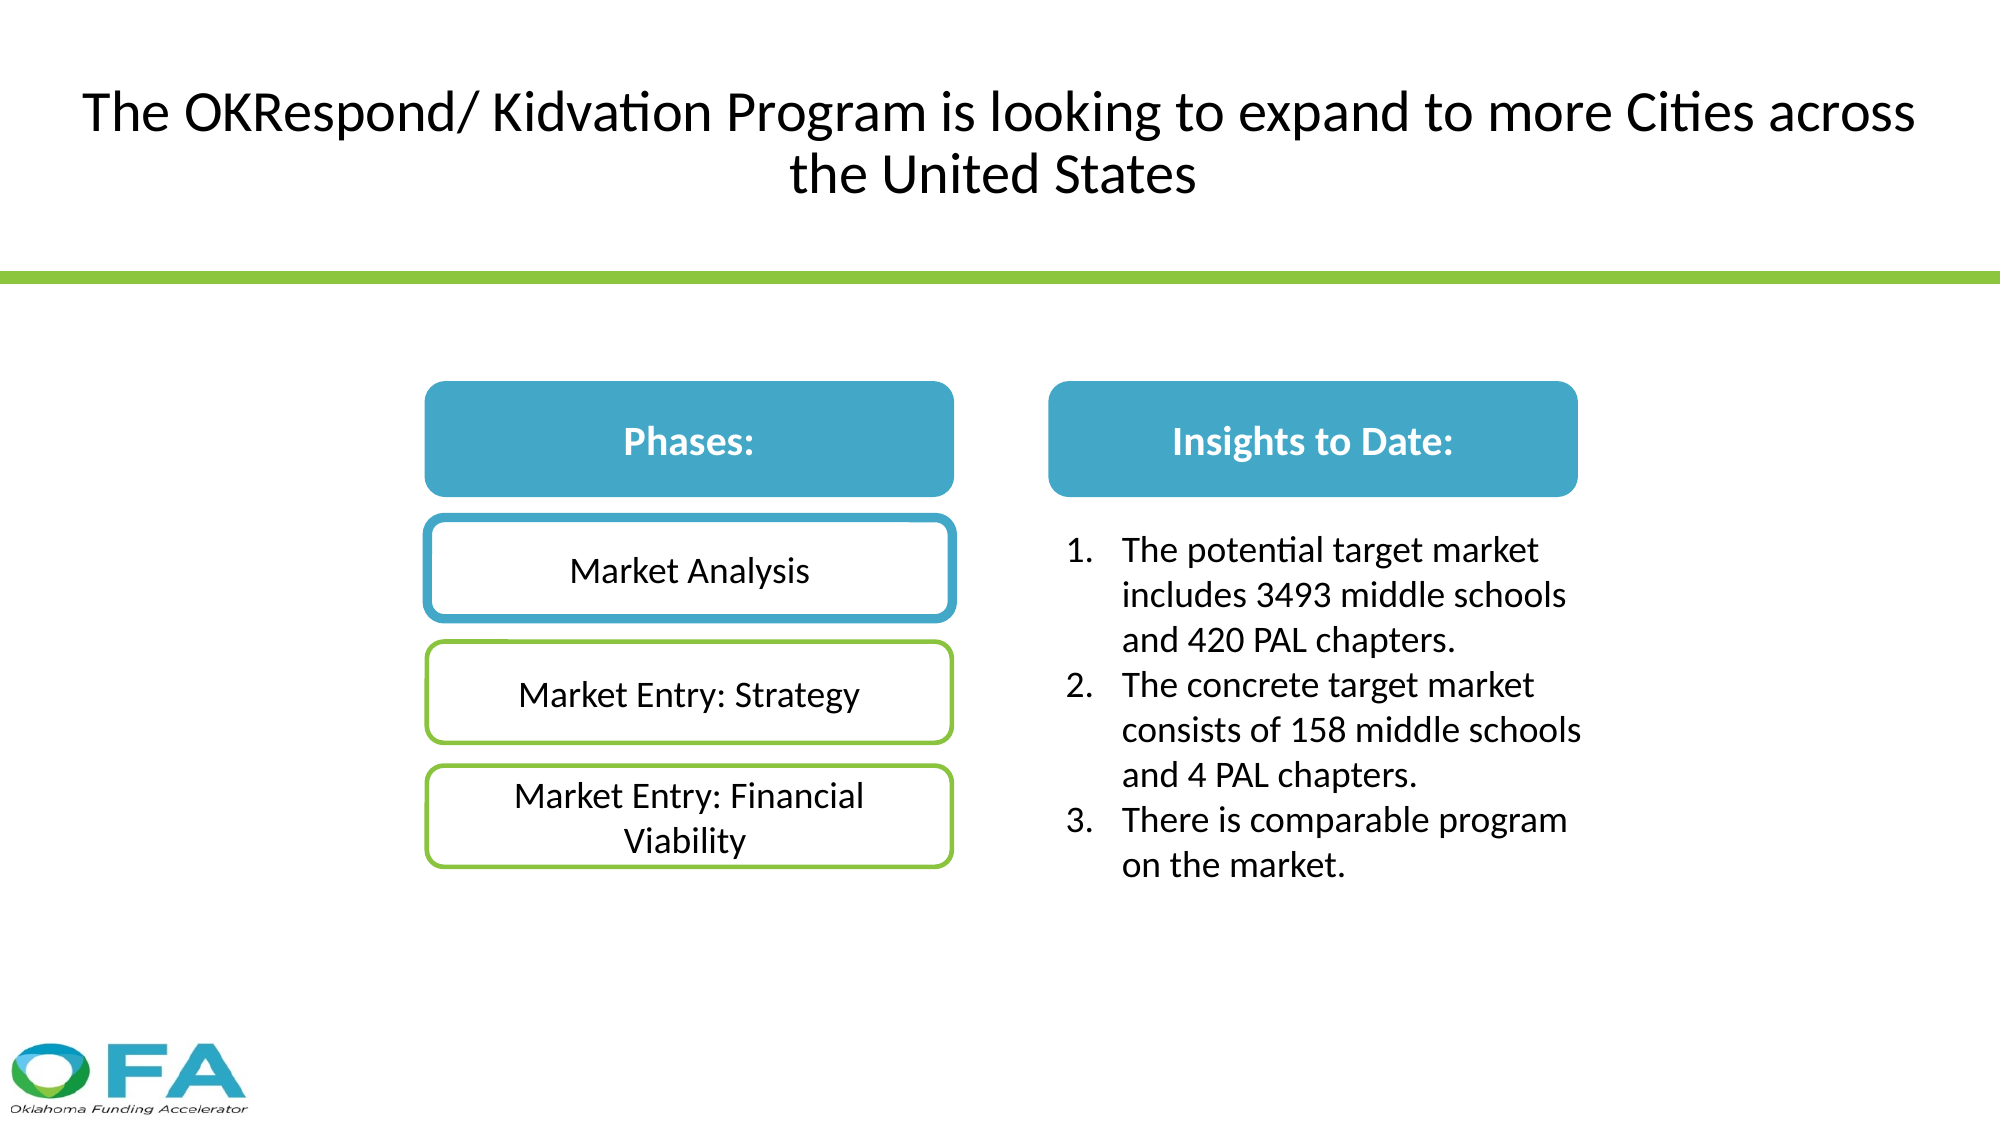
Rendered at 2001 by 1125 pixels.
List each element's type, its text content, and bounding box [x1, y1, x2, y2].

text_box Insights to Date: [1048, 381, 1578, 497]
text_box The potential target market includes 3493 middle schools and 420 PAL chapters. The concrete target market consists of 158 middle schools and 4 PAL chapters. There is comparable program on the market. [1050, 517, 1605, 938]
text_box Market Entry: Strategy [424, 639, 954, 745]
text_box Market Entry: Financial Viability [424, 763, 954, 869]
picture [11, 1040, 253, 1122]
text_box Market Analysis [425, 515, 955, 621]
title The OKRespond/ Kidvation Program is looking to expand to more Cities across the United States [44, 34, 1956, 253]
text_box Phases: [424, 381, 954, 497]
